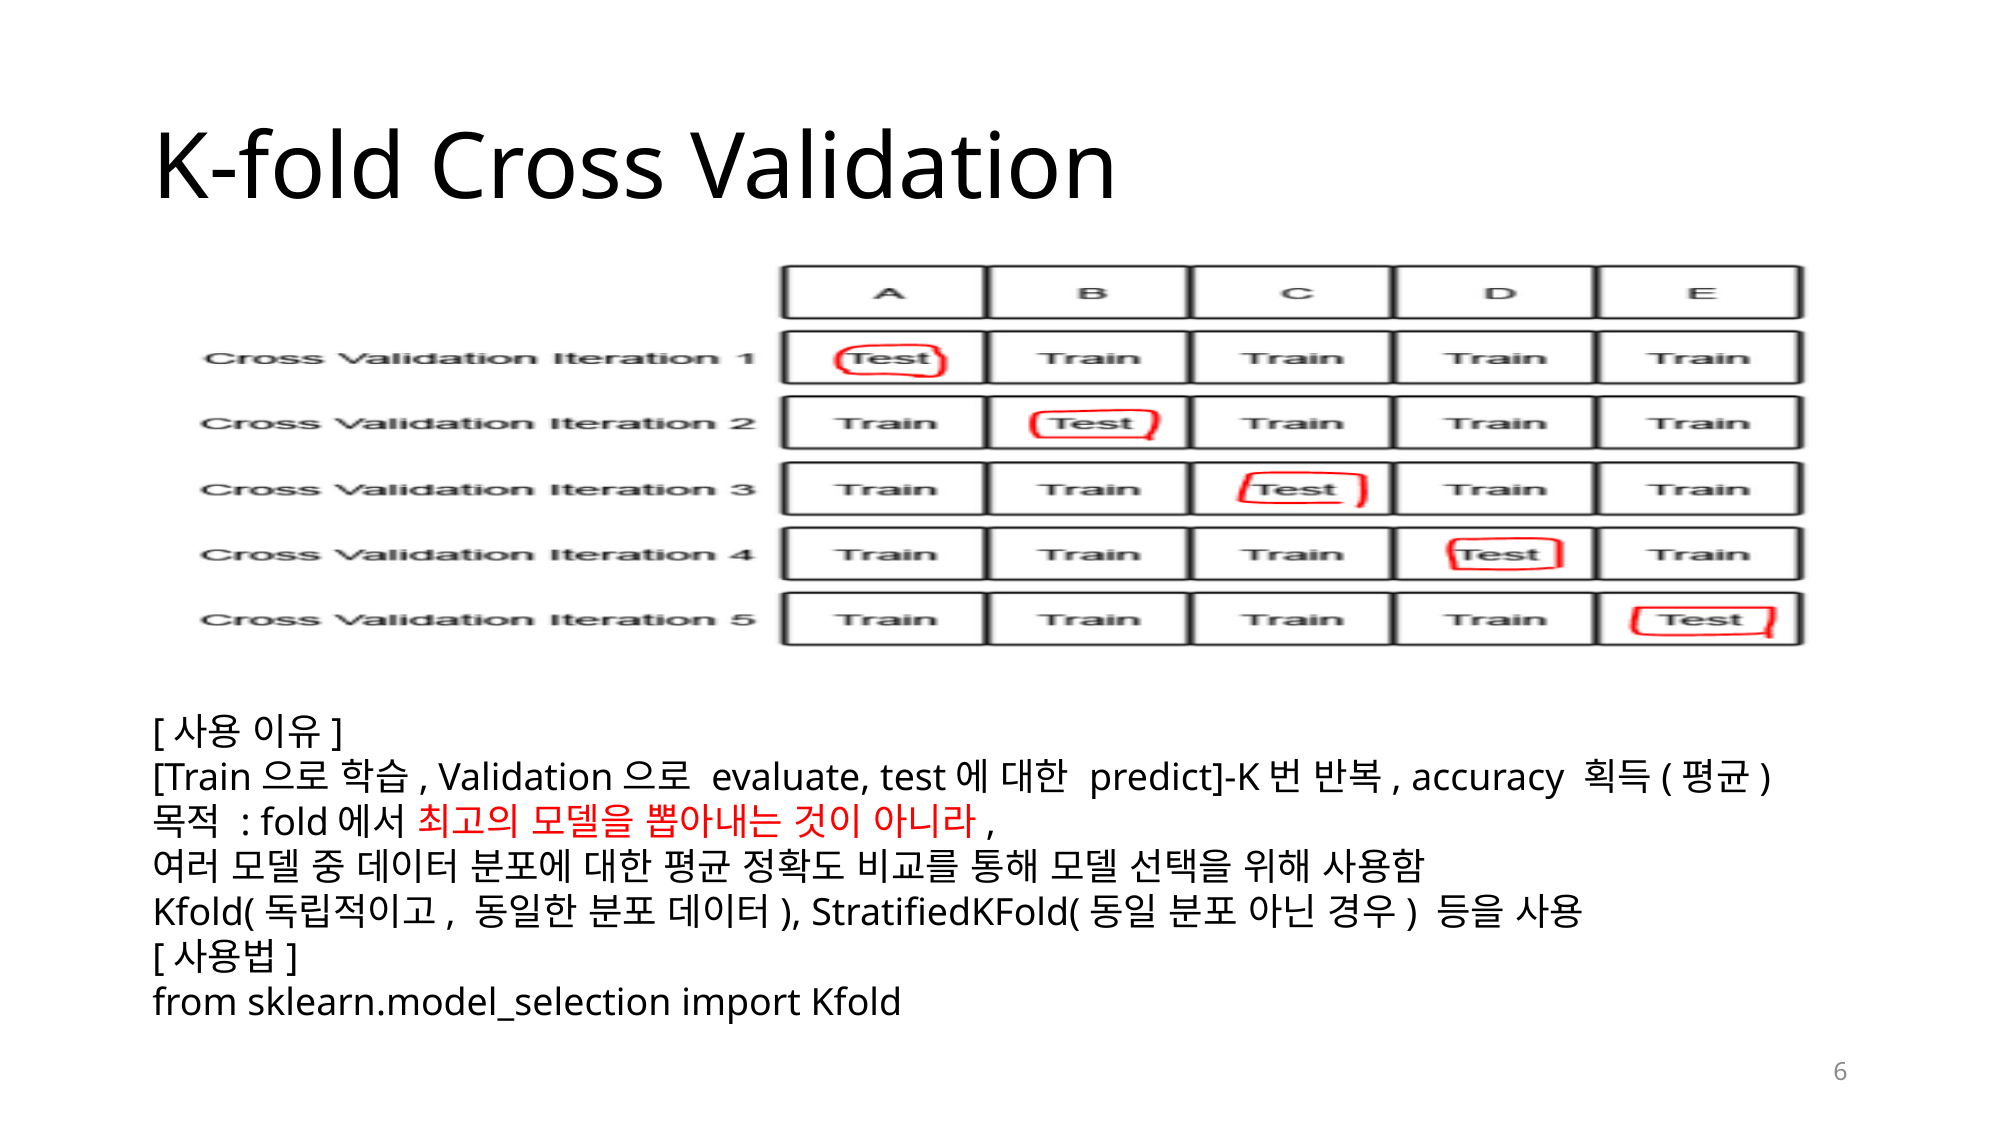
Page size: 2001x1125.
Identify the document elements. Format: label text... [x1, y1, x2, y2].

slide_number 6 [1412, 1042, 1863, 1103]
text_box [사용 이유] [Train으로 학습, Validation으로 evaluate, test에 대한 predict]-K번 반복, accuracy 획득(평균) 목적 : fold에서 최고의 모델을 뽑아내는 것이 아니라, 여러 모델 중 데이터 분포에 대한 평균 정확도 비교를 통해 모델 선택을 위해 사용함 Kfold(독립적이고, 동일한 분포 데이터), StratifiedKFold(동일 분포 아닌 경우) 등을 사용 [사용법] from sklearn.model_selection import Kfold [137, 700, 1793, 1031]
picture [137, 257, 1863, 656]
title K-fold Cross Validation [137, 59, 1863, 257]
